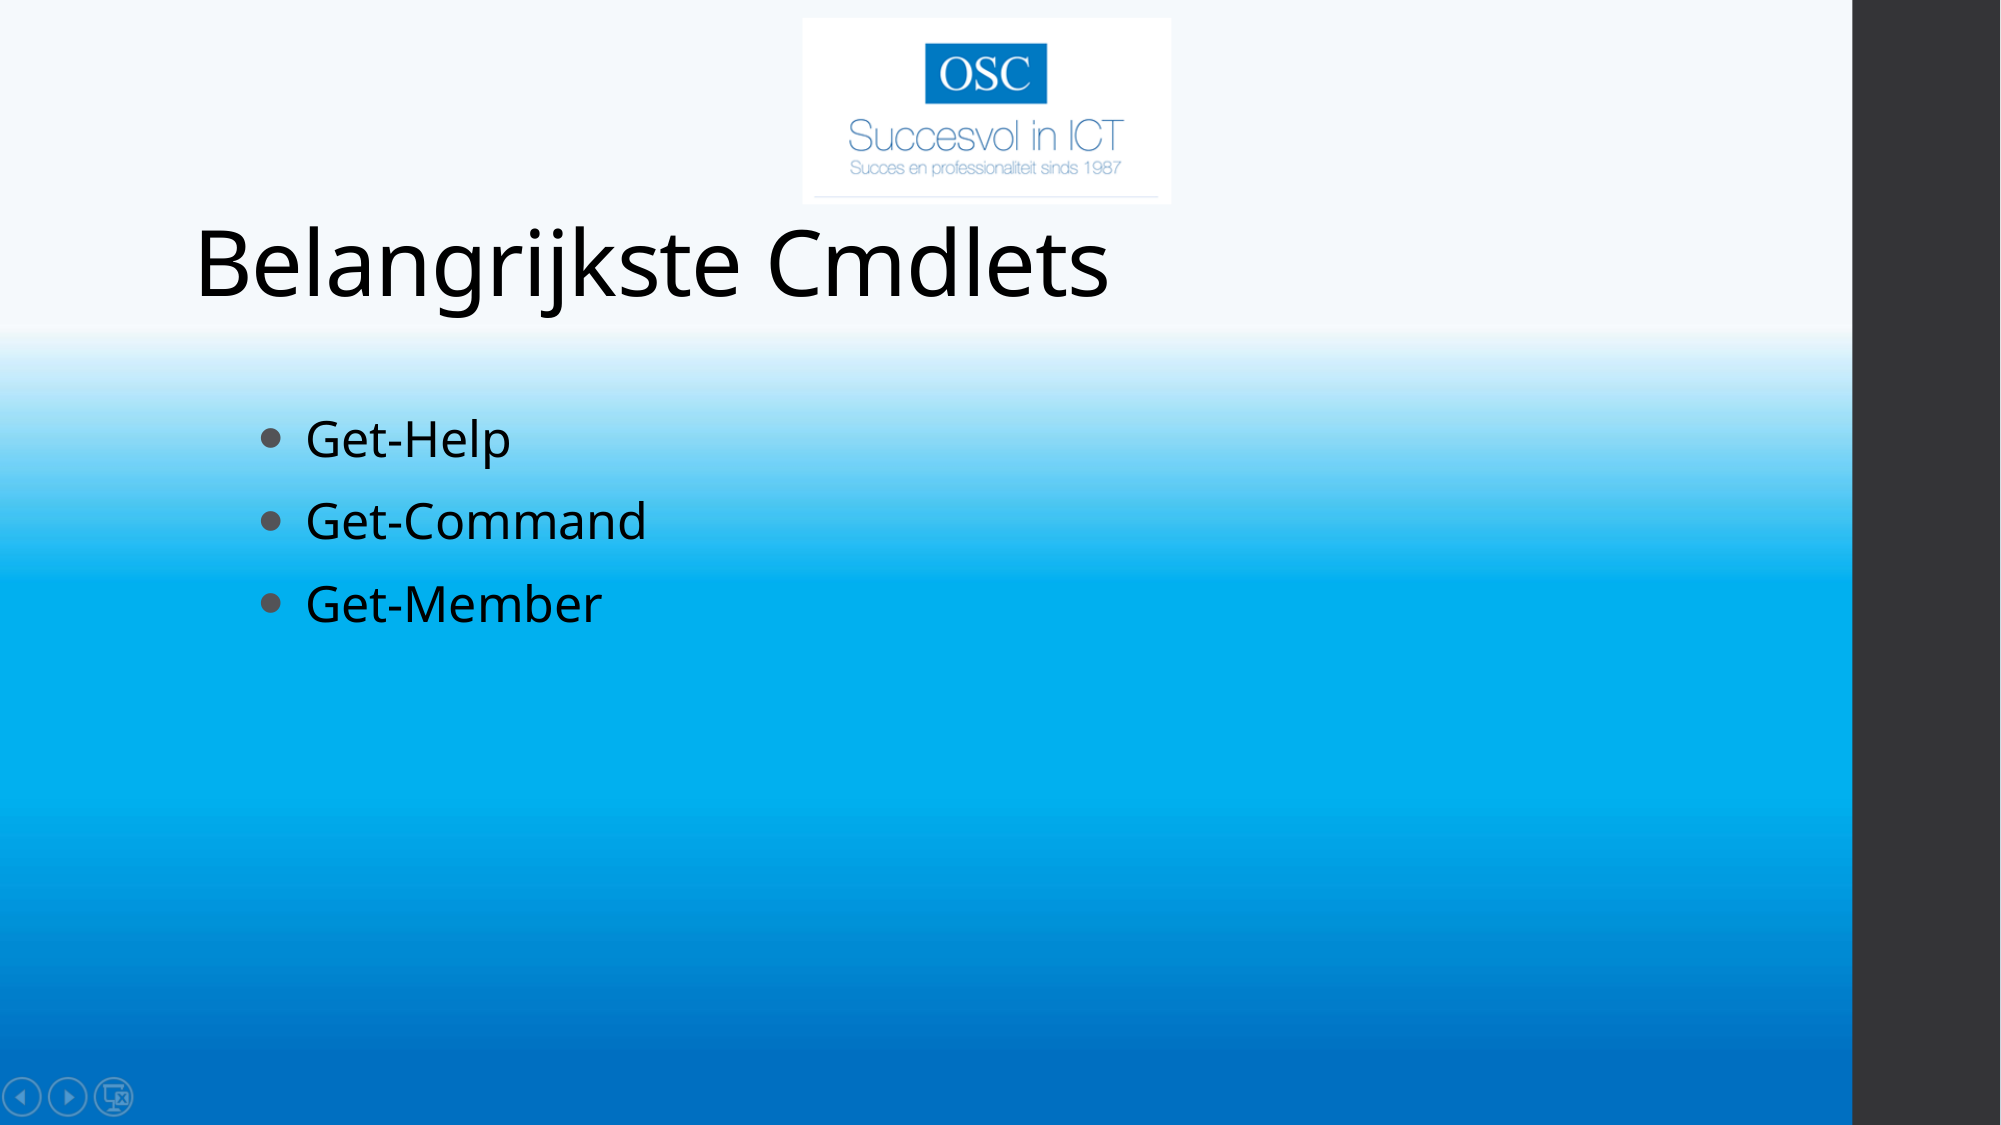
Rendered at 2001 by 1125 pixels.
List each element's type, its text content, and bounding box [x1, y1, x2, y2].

picture [0, 966, 1852, 1125]
picture [0, 0, 1852, 561]
title Belangrijkste Cmdlets [178, 106, 1768, 324]
text_box Get-Help Get-Command Get-Member [243, 399, 1768, 698]
